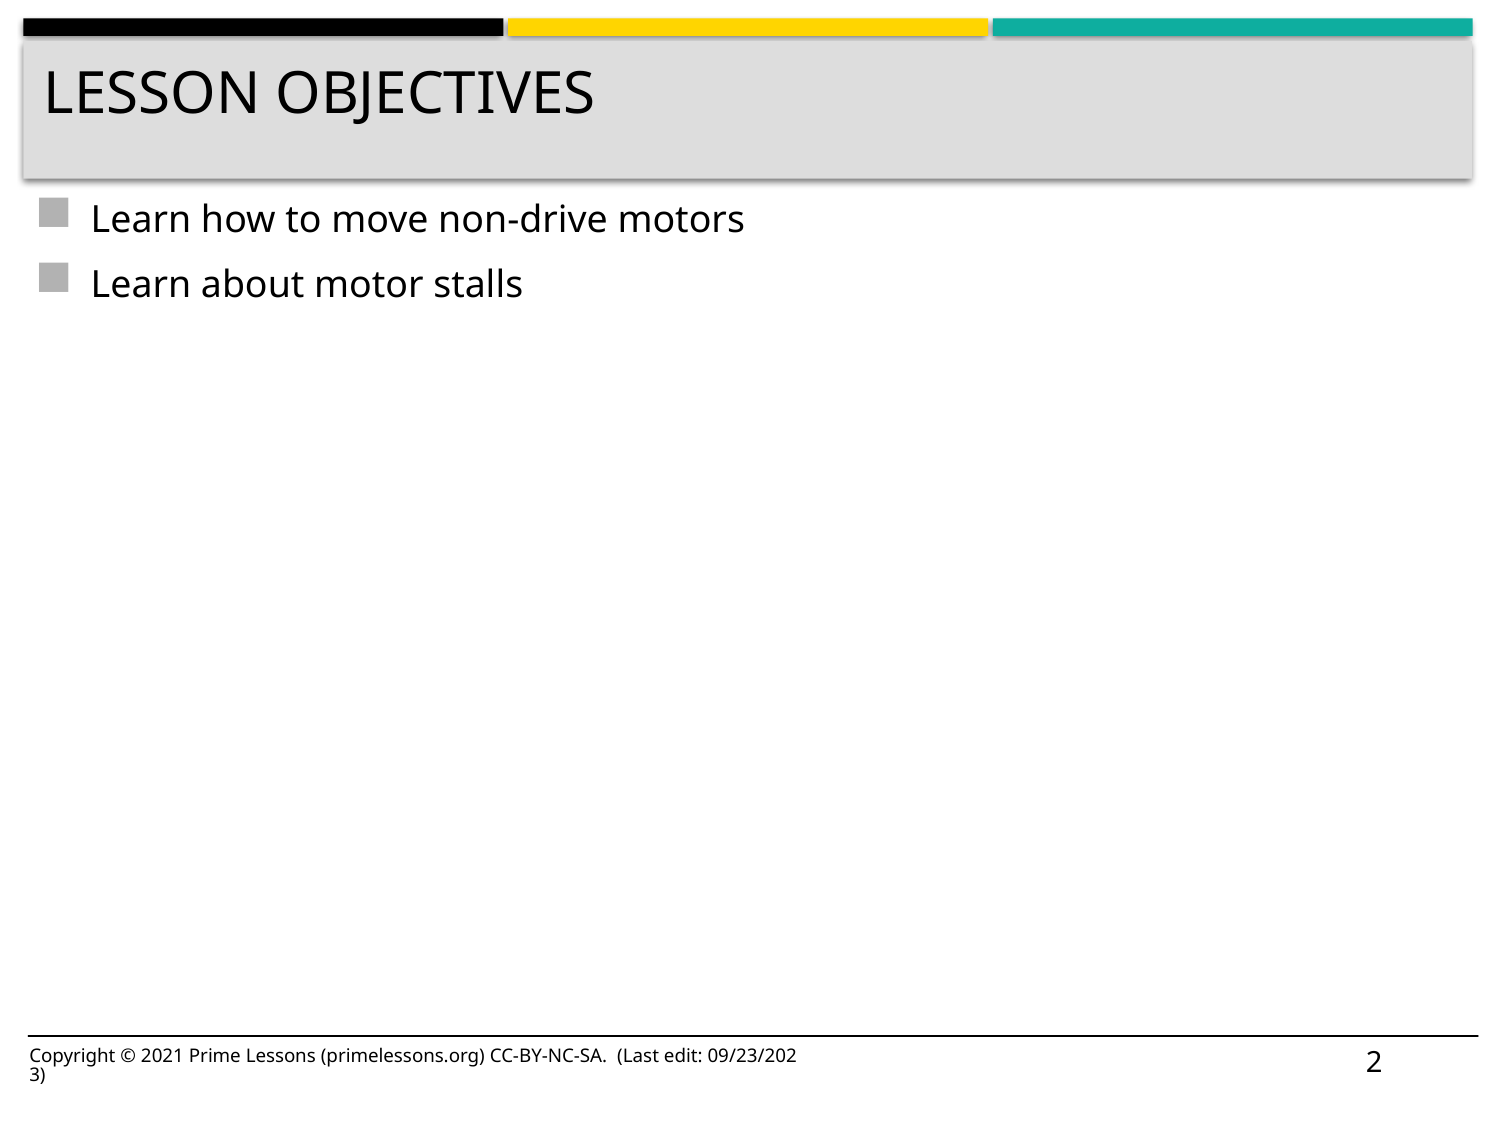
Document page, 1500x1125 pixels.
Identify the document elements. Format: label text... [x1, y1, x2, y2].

footer Copyright © 2021 Prime Lessons (primelessons.org) CC-BY-NC-SA. (Last edit: 09/23/2023) [14, 1036, 814, 1097]
title Lesson Objectives [28, 48, 1464, 172]
list Learn how to move non-drive motors Learn about motor stalls [25, 187, 1475, 1021]
slide_number 2 [1351, 1036, 1478, 1097]
